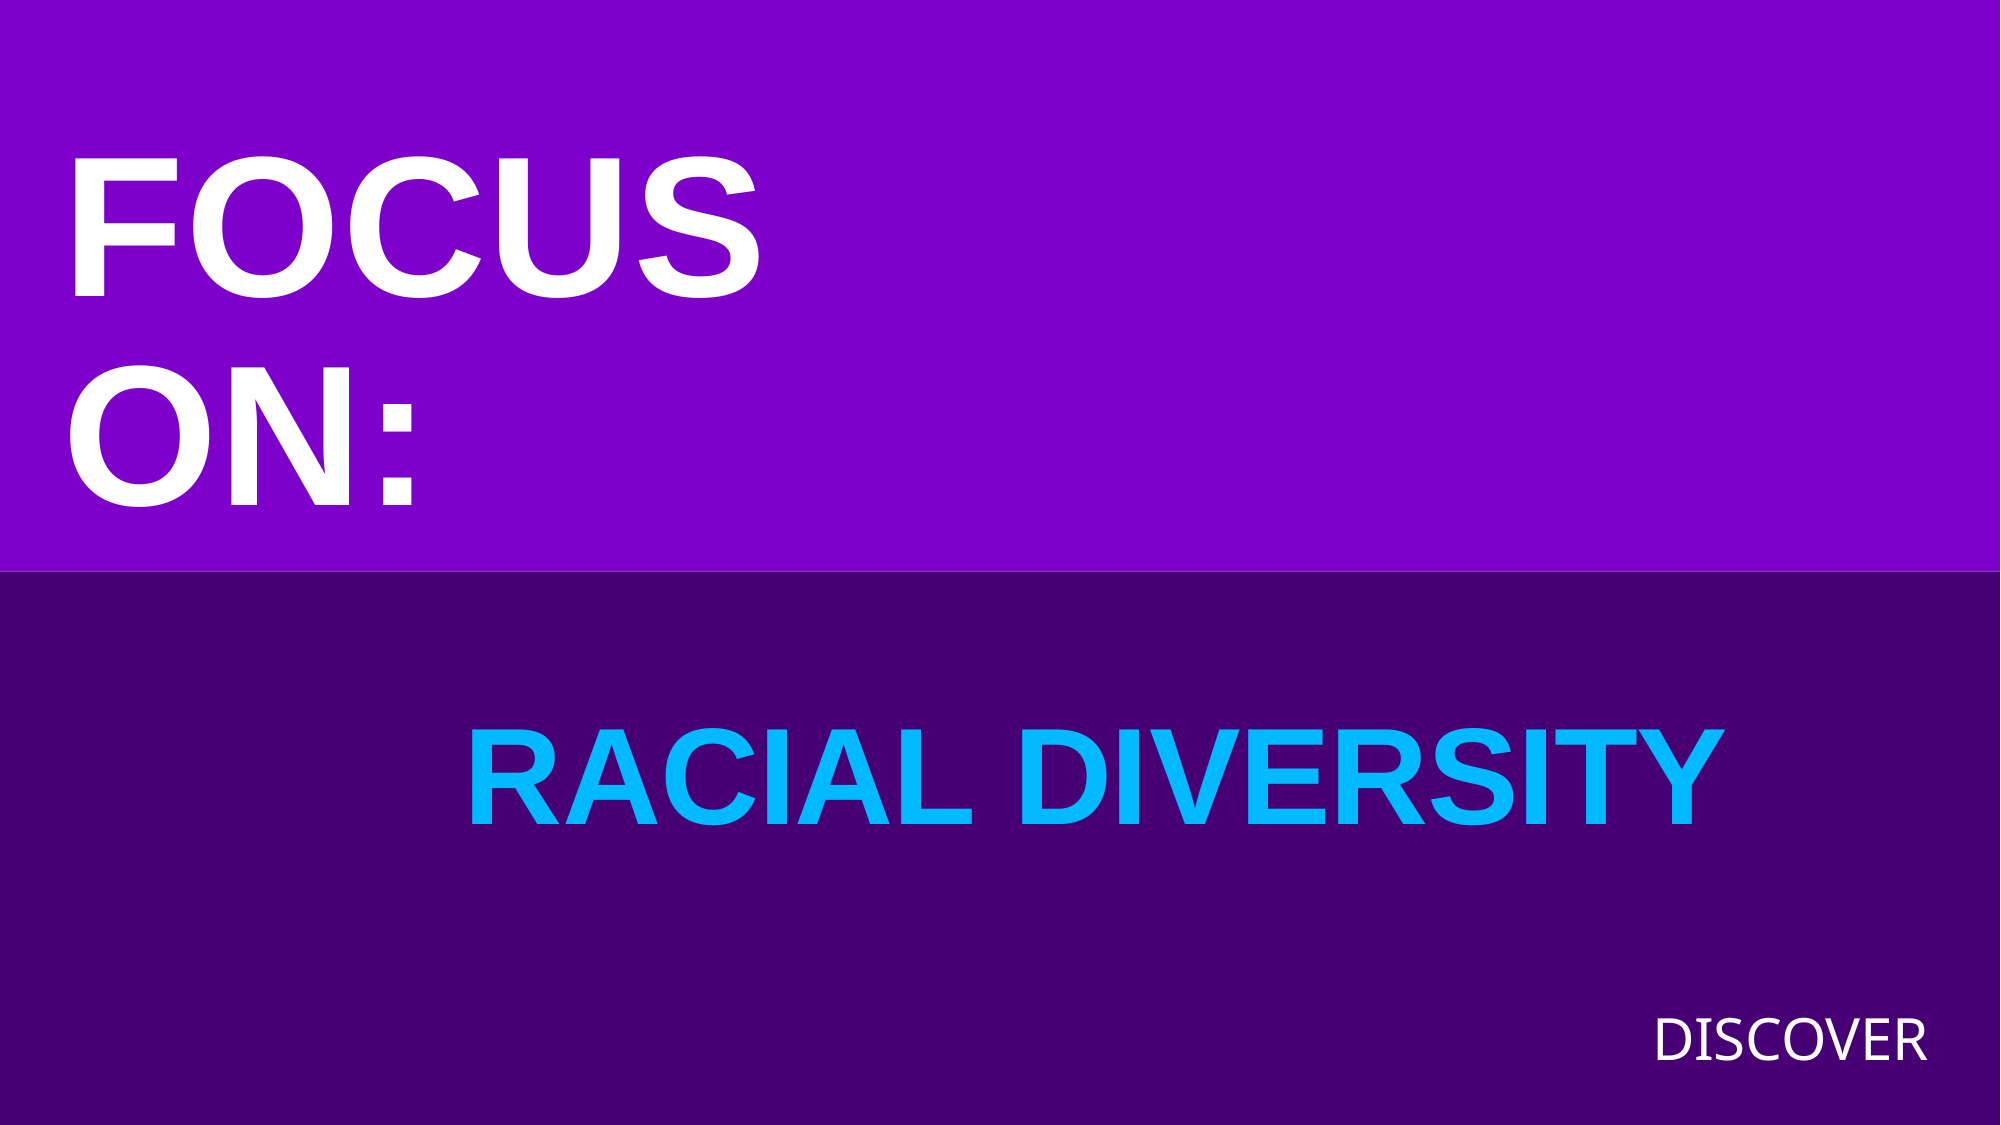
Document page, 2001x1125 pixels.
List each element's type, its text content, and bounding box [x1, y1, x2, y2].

text_box [0, 571, 2000, 1125]
text_box DISCOVER [1650, 1000, 1989, 1072]
text_box RACIAL DIVERSITY [225, 684, 1965, 852]
title FOCUS ON: [60, 124, 950, 546]
text_box [0, 0, 2000, 571]
